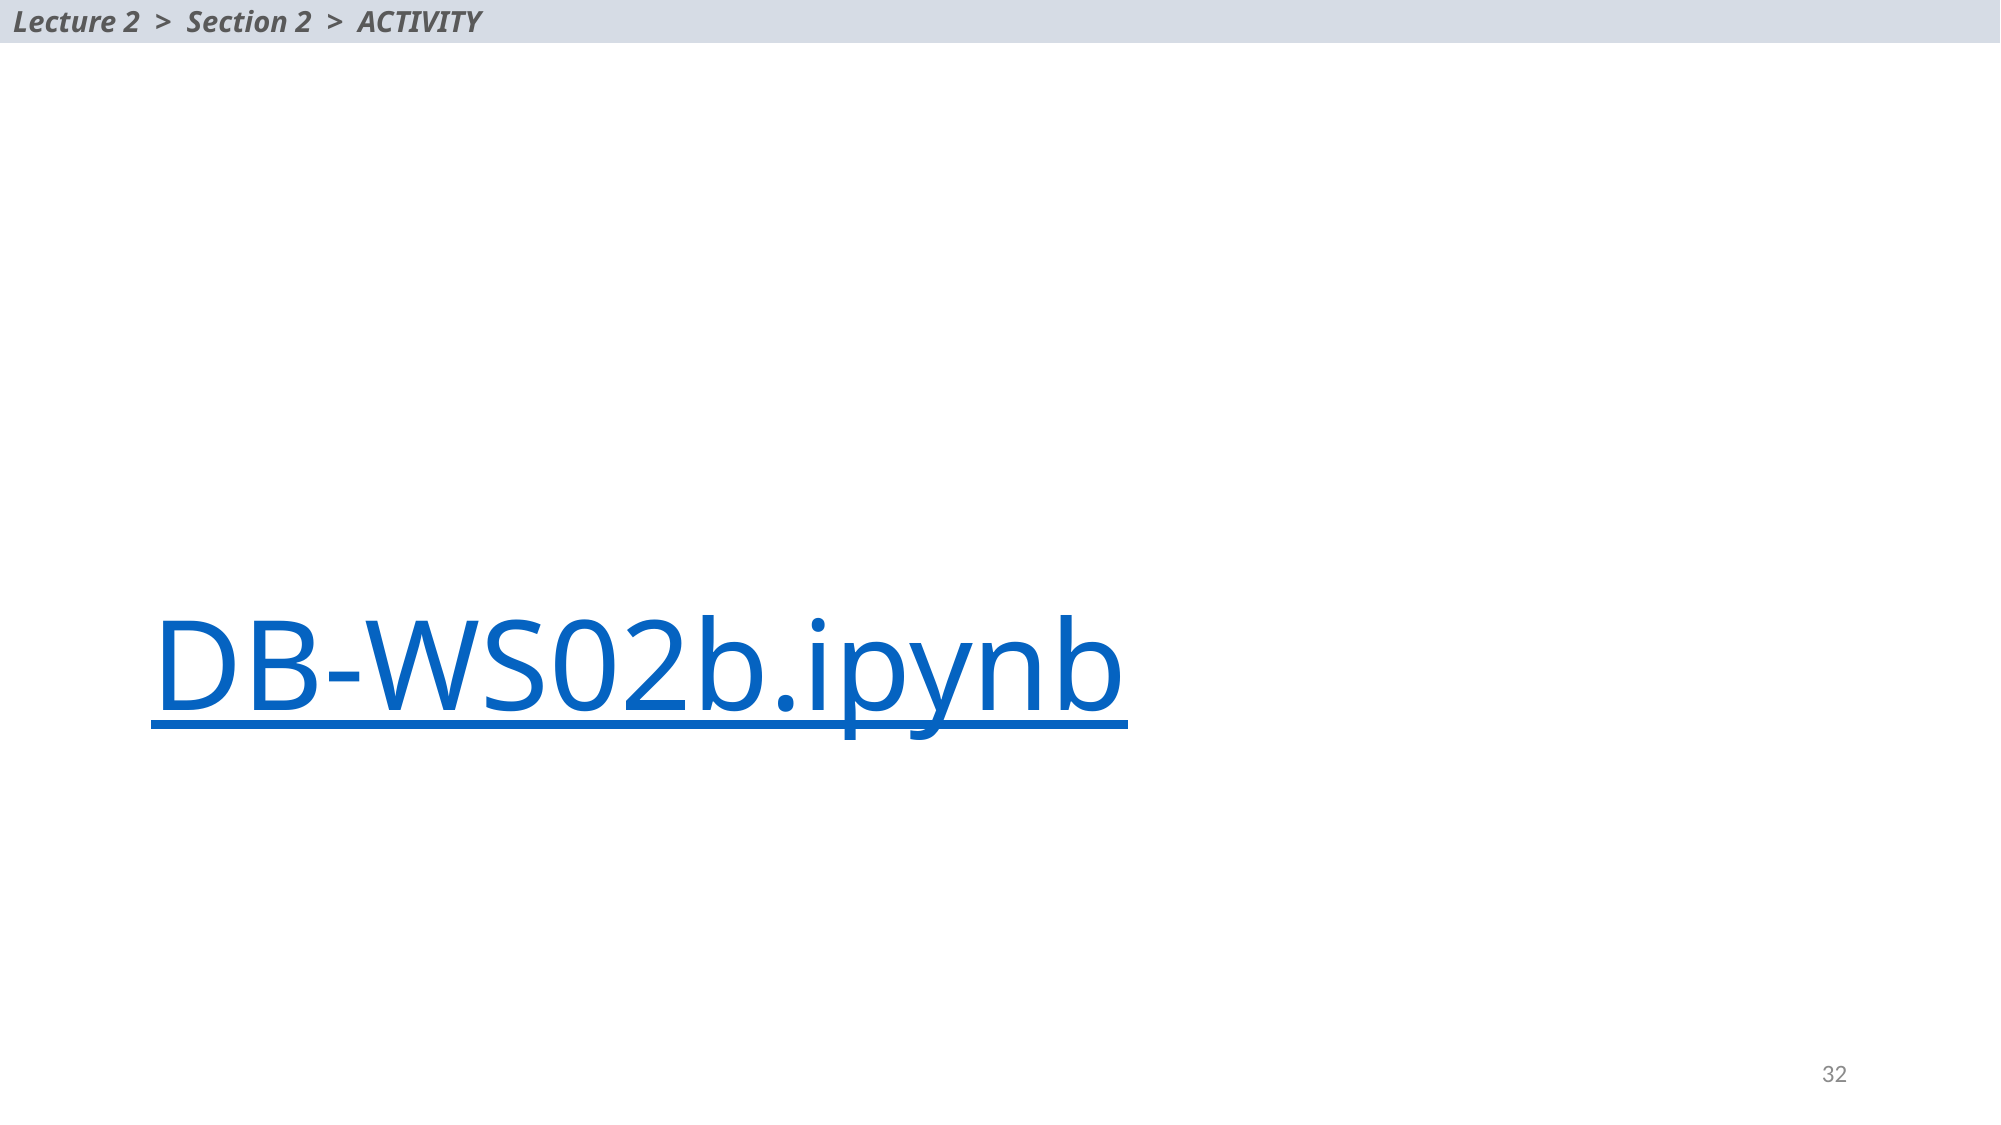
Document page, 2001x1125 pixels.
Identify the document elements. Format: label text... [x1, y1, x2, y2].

title DB-WS02b.ipynb [136, 280, 1862, 749]
slide_number 32 [1412, 1042, 1863, 1103]
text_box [0, 0, 2000, 47]
